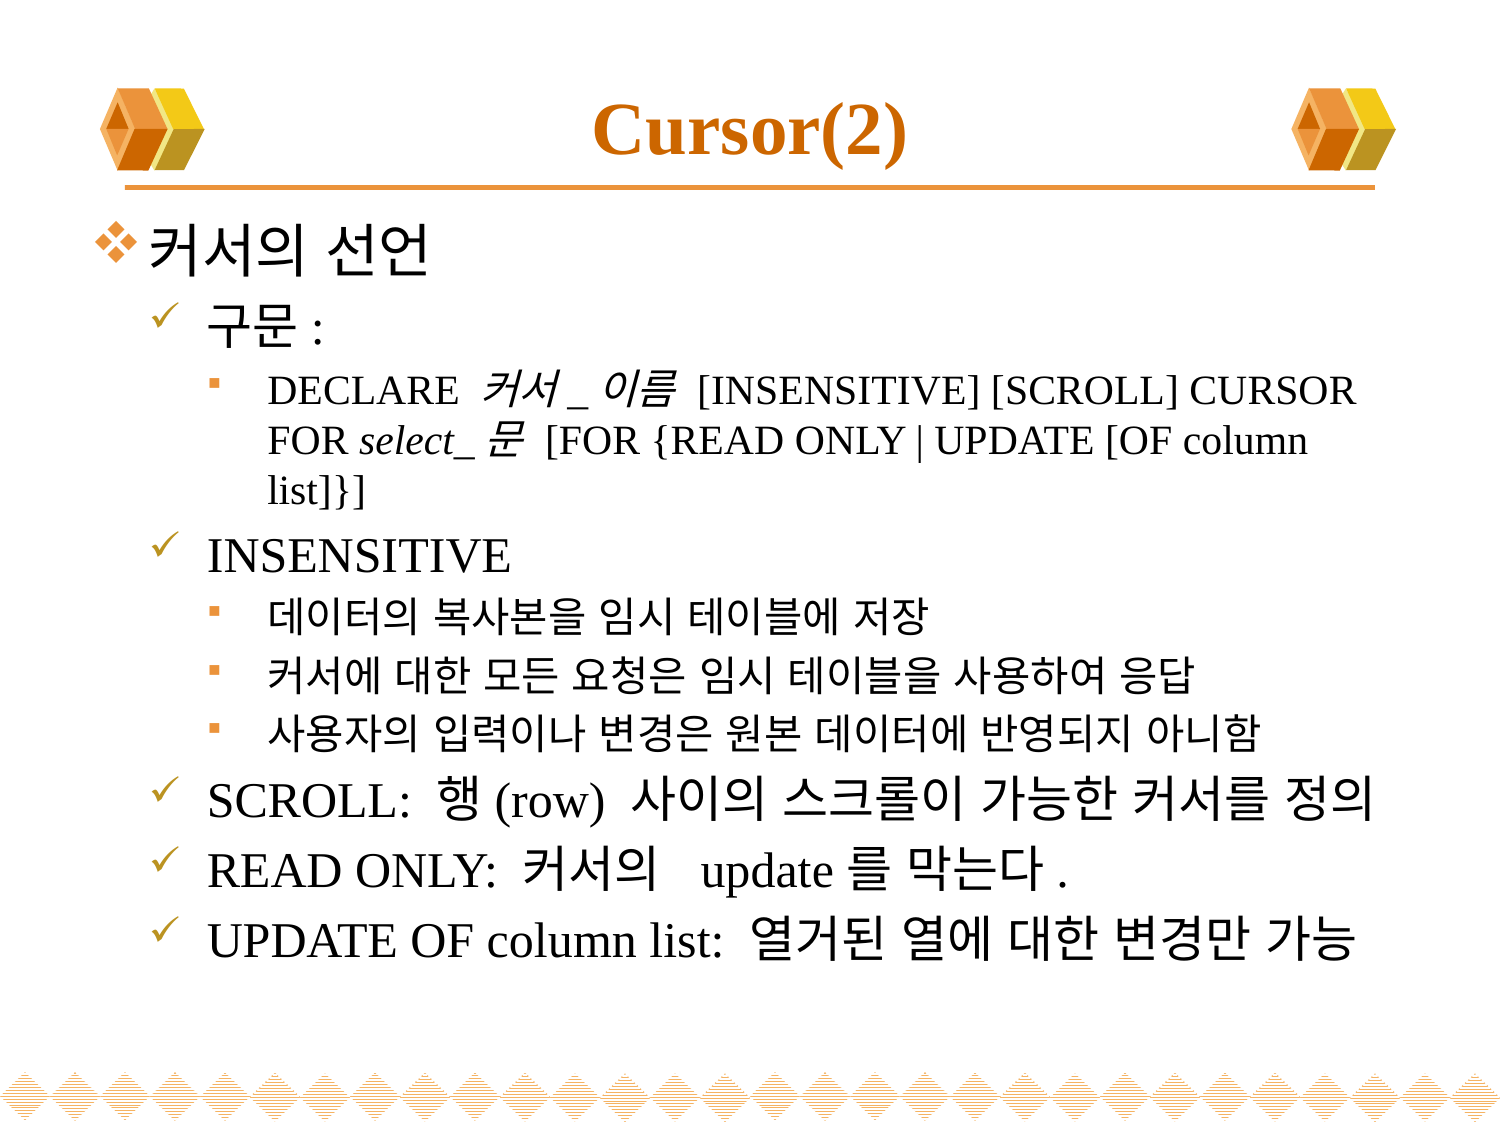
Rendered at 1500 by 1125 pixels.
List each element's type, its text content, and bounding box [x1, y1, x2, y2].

title Cursor(2) [75, 67, 1425, 182]
list 커서의 선언 구문: DECLARE 커서_이름 [INSENSITIVE] [SCROLL] CURSOR FOR select_문 [FOR {READ ONLY | UPDATE [OF column list]}] INSENSITIVE 데이터의 복사본을 임시 테이블에 저장 커서에 대한 모든 요청은 임시 테이블을 사용하여 응답 사용자의 입력이나 변경은 원본 데이터에 반영되지 아니함 SCROLL: 행(row) 사이의 스크롤이 가능한 커서를 정의 READ ONLY: 커서의 update를 막는다. UPDATE OF column list: 열거된 열에 대한 변경만 가능 [75, 202, 1425, 1004]
